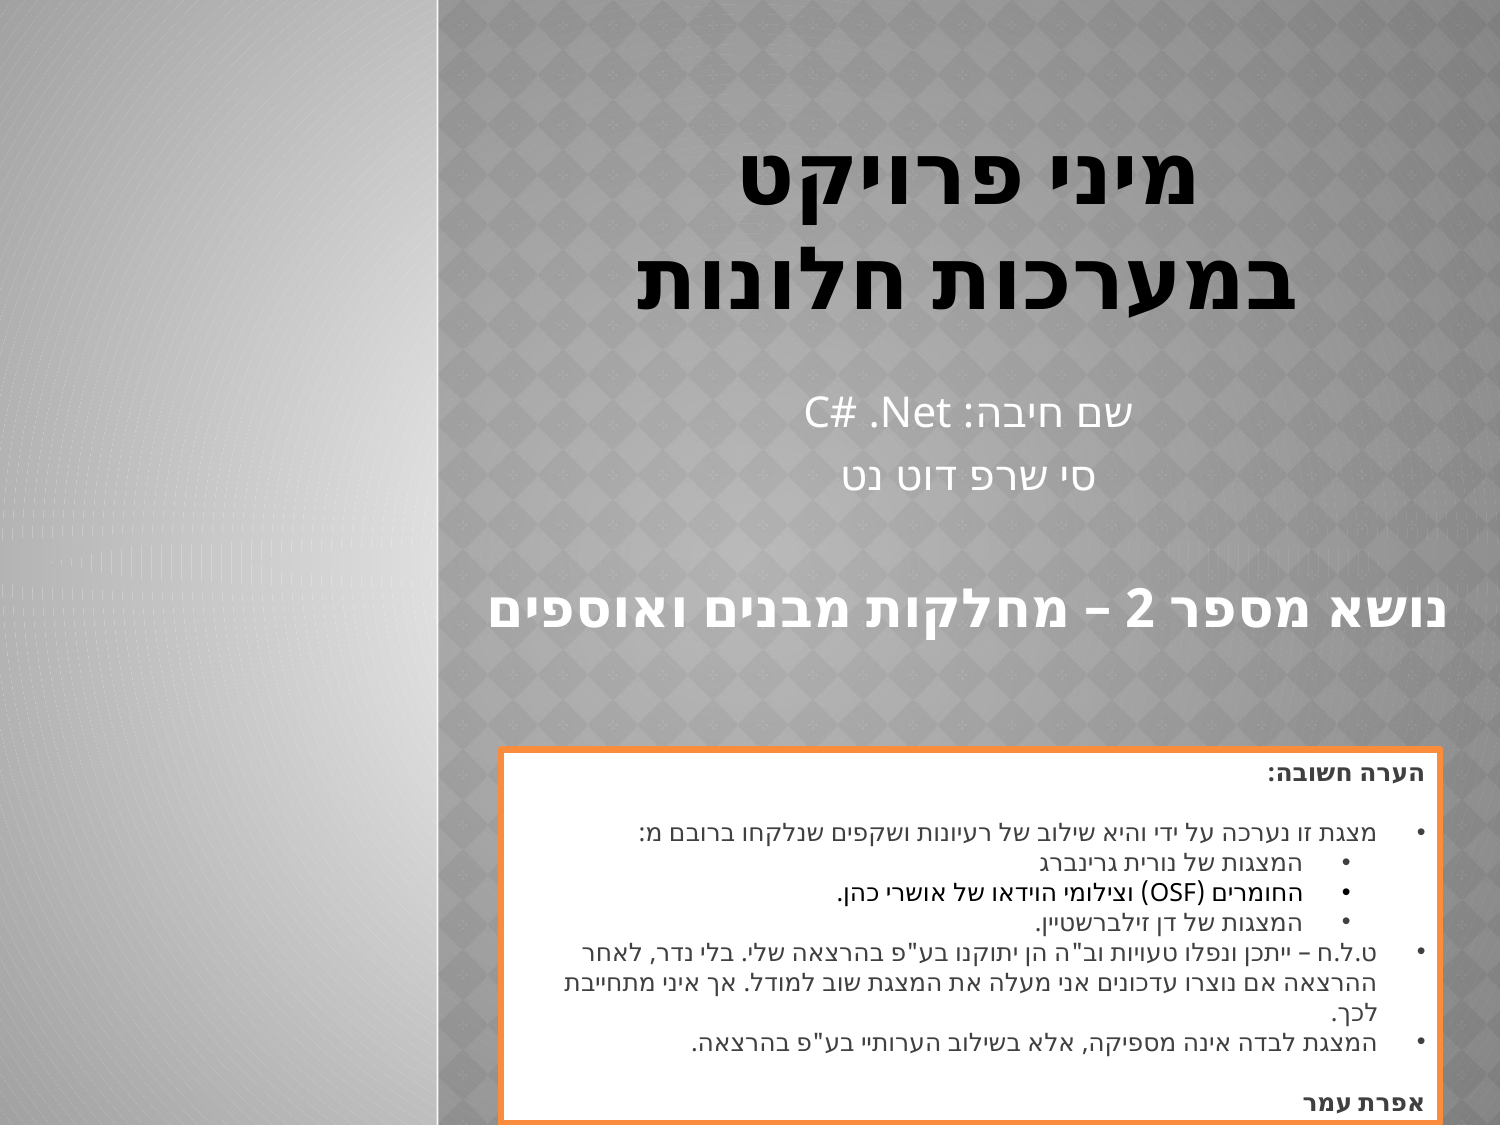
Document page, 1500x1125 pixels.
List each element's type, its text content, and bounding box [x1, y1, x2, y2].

title מיני פרויקט במערכות חלונות [549, 90, 1388, 328]
text_box הערה חשובה: מצגת זו נערכה על ידי והיא שילוב של רעיונות ושקפים שנלקחו ברובם מ: המצגות של נורית גרינברג החומרים (OSF) וצילומי הוידאו של אושרי כהן. המצגות של דן זילברשטיין. ט.ל.ח – ייתכן ונפלו טעויות וב"ה הן יתוקנו בע"פ בהרצאה שלי. בלי נדר, לאחר ההרצאה אם נוצרו עדכונים אני מעלה את המצגת שוב למודל. אך איני מתחייבת לכך. המצגת לבדה אינה מספיקה, אלא בשילוב הערותיי בע"פ בהרצאה. אפרת עמר [498, 746, 1443, 1125]
subtitle שם חיבה: C# .Net סי שרפ דוט נט נושא מספר 2 – מחלקות מבנים ואוספים [478, 385, 1459, 704]
